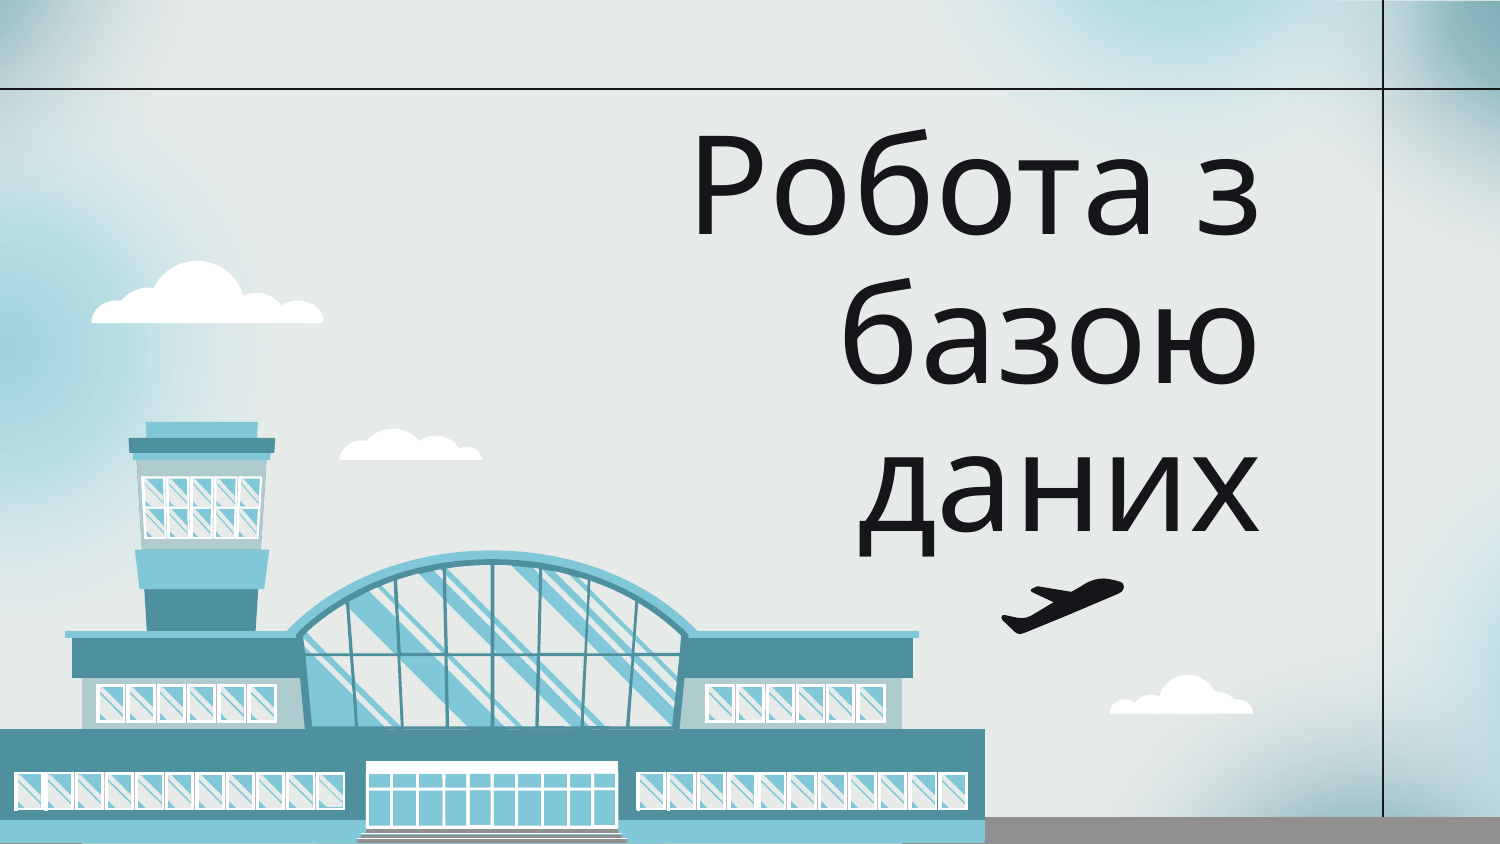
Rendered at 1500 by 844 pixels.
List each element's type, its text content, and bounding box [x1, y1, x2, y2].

title Робота з базою даних [396, 166, 1309, 420]
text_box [0, 421, 1500, 844]
